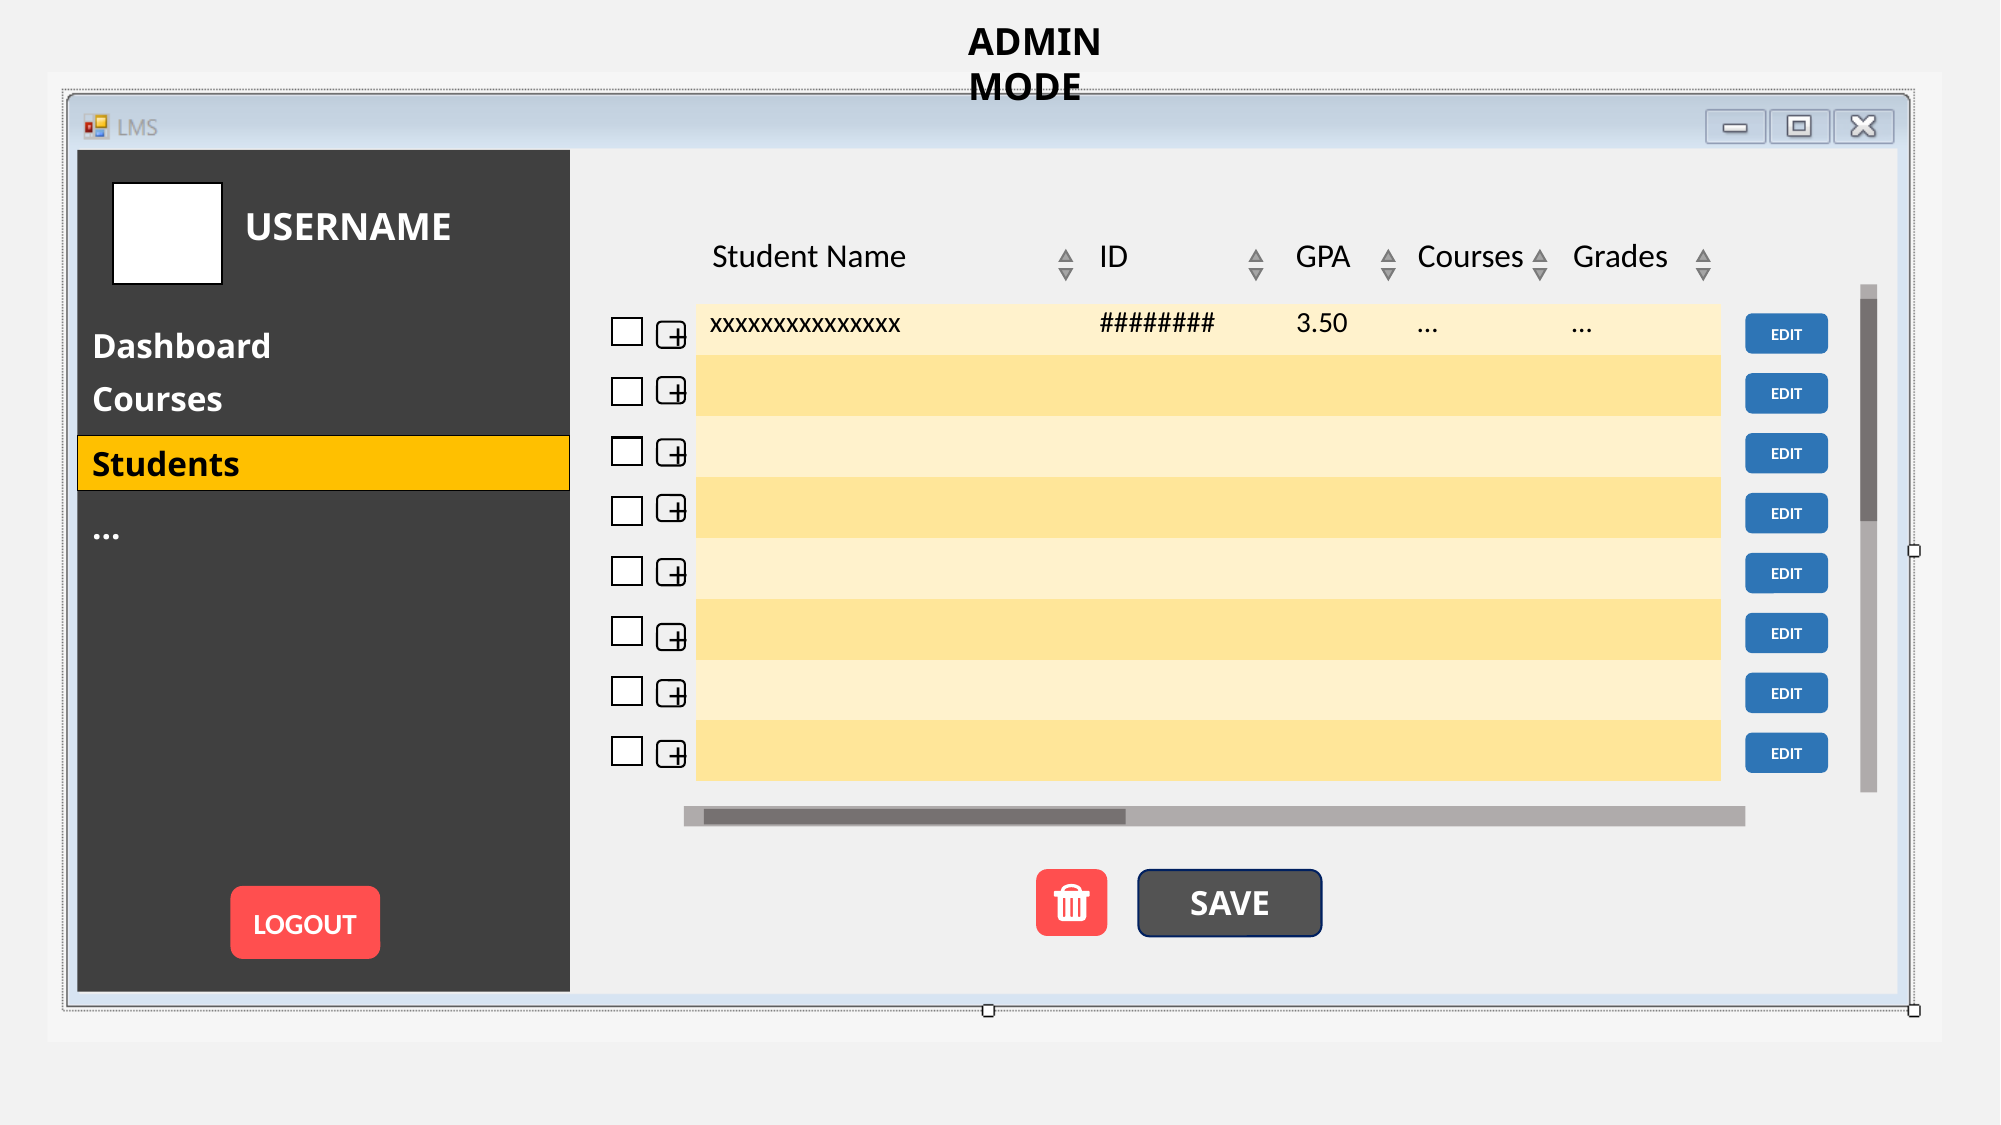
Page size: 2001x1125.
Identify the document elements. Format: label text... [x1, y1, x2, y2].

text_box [1382, 250, 1395, 280]
picture [47, 72, 1943, 1042]
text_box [657, 321, 685, 767]
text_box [1059, 250, 1072, 280]
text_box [611, 317, 642, 765]
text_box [1138, 869, 1322, 937]
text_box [1697, 250, 1710, 280]
text_box ADMIN MODE [953, 10, 1240, 72]
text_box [1534, 250, 1546, 280]
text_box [1036, 869, 1108, 936]
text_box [1745, 313, 1829, 774]
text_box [1250, 250, 1262, 280]
